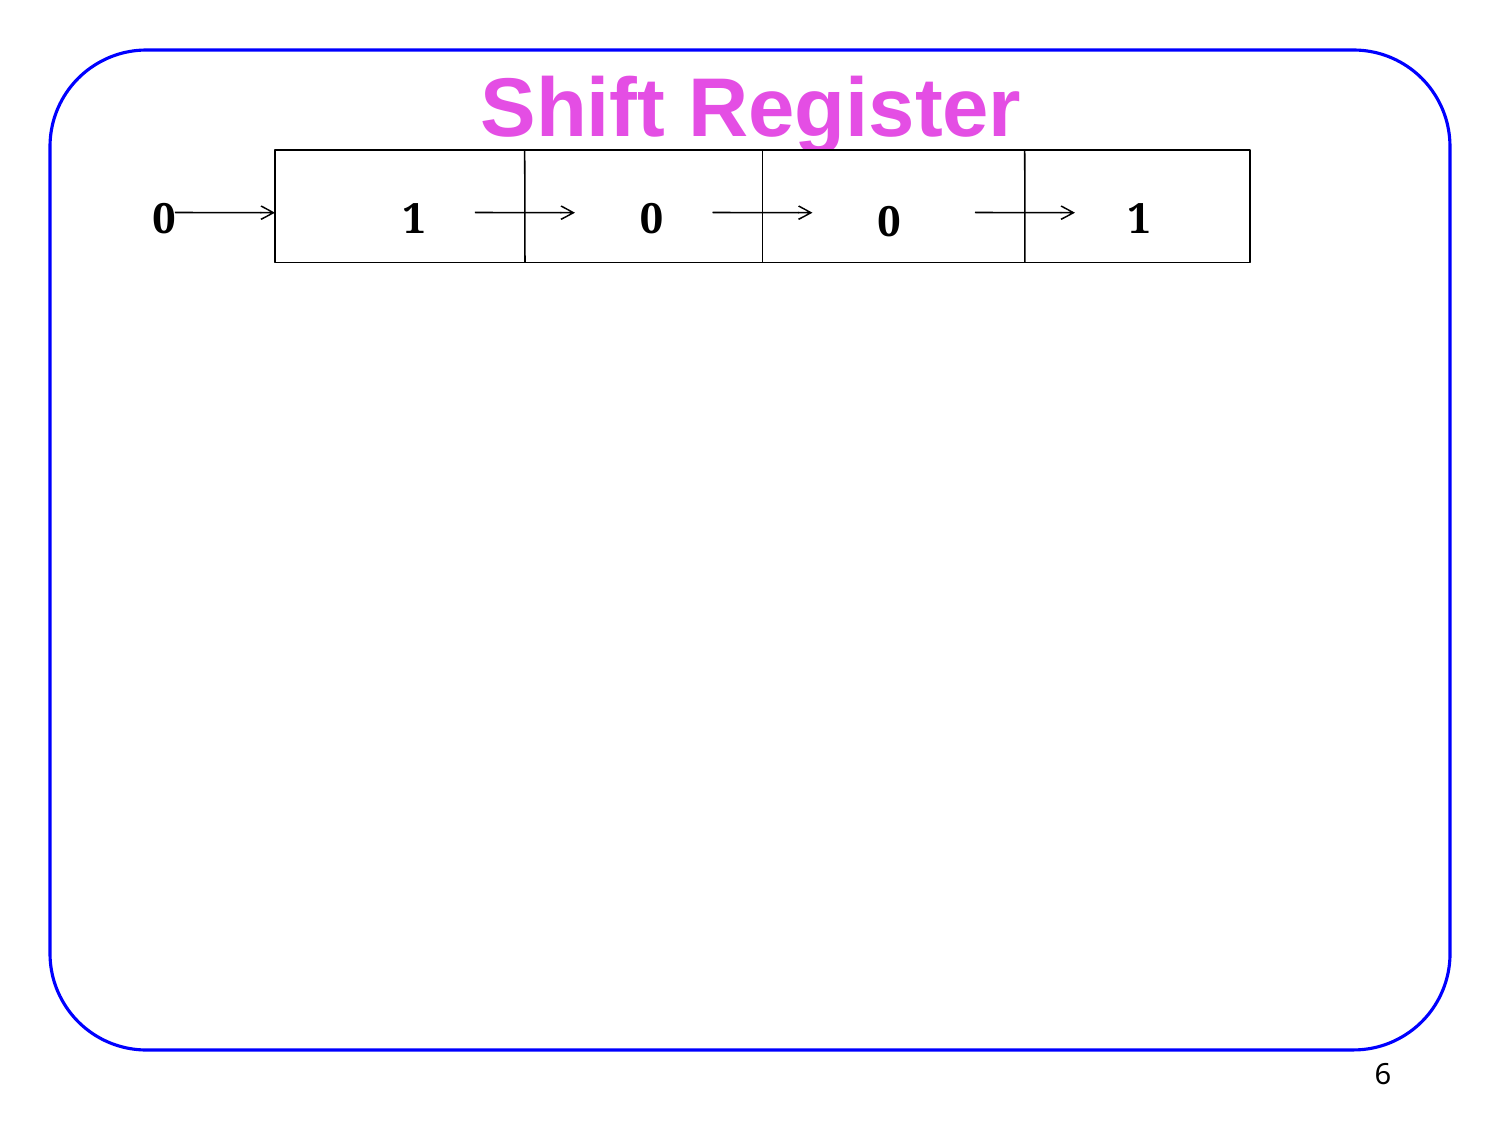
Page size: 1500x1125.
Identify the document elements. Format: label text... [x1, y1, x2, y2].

text_box 0 [624, 184, 675, 250]
text_box 1 [1112, 184, 1163, 250]
text_box [1026, 149, 1250, 263]
text_box 1 [387, 184, 438, 250]
text_box [526, 149, 1024, 263]
text_box 0 [137, 184, 188, 250]
slide_number 6 [1352, 1047, 1444, 1103]
text_box [274, 149, 524, 263]
text_box 0 [862, 187, 913, 253]
title Shift Register [113, 66, 1389, 140]
